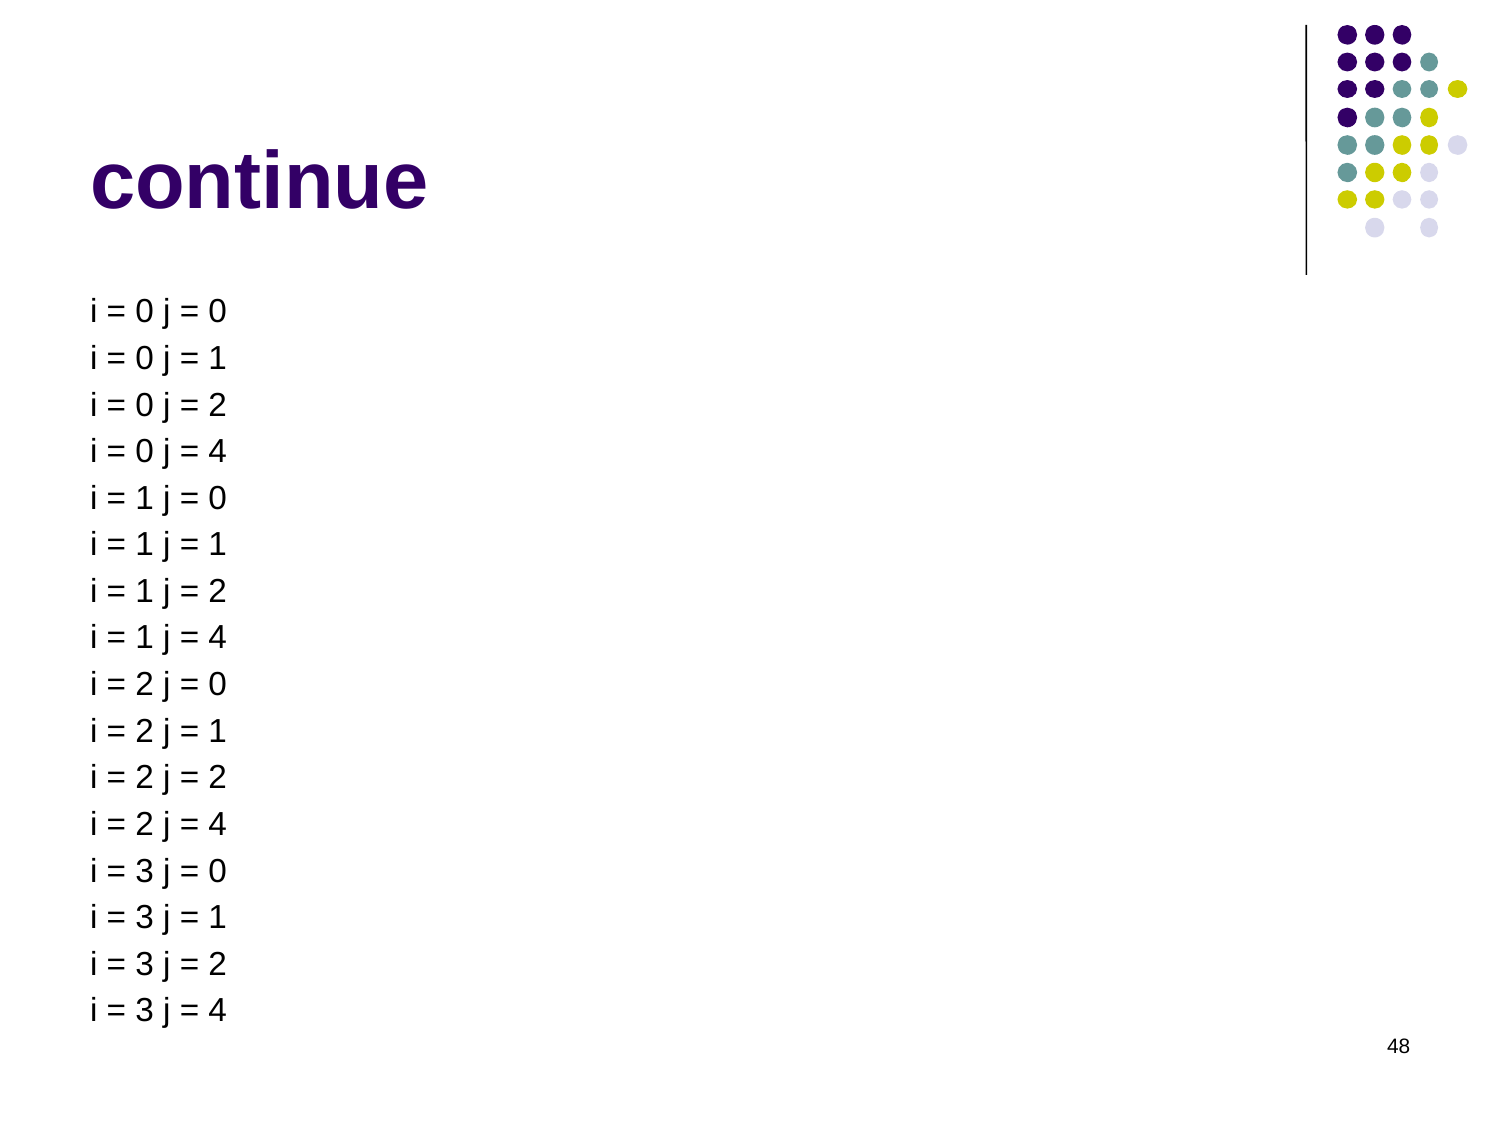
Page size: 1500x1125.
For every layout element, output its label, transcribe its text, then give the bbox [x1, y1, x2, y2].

list i = 0 j = 0 i = 0 j = 1 i = 0 j = 2 i = 0 j = 4 i = 1 j = 0 i = 1 j = 1 i = 1 j = 2 i = 1 j = 4 i = 2 j = 0 i = 2 j = 1 i = 2 j = 2 i = 2 j = 4 i = 3 j = 0 i = 3 j = 1 i = 3 j = 2 i = 3 j = 4 [75, 282, 1425, 1006]
slide_number 48 [1074, 1024, 1426, 1101]
title continue [75, 20, 1313, 233]
